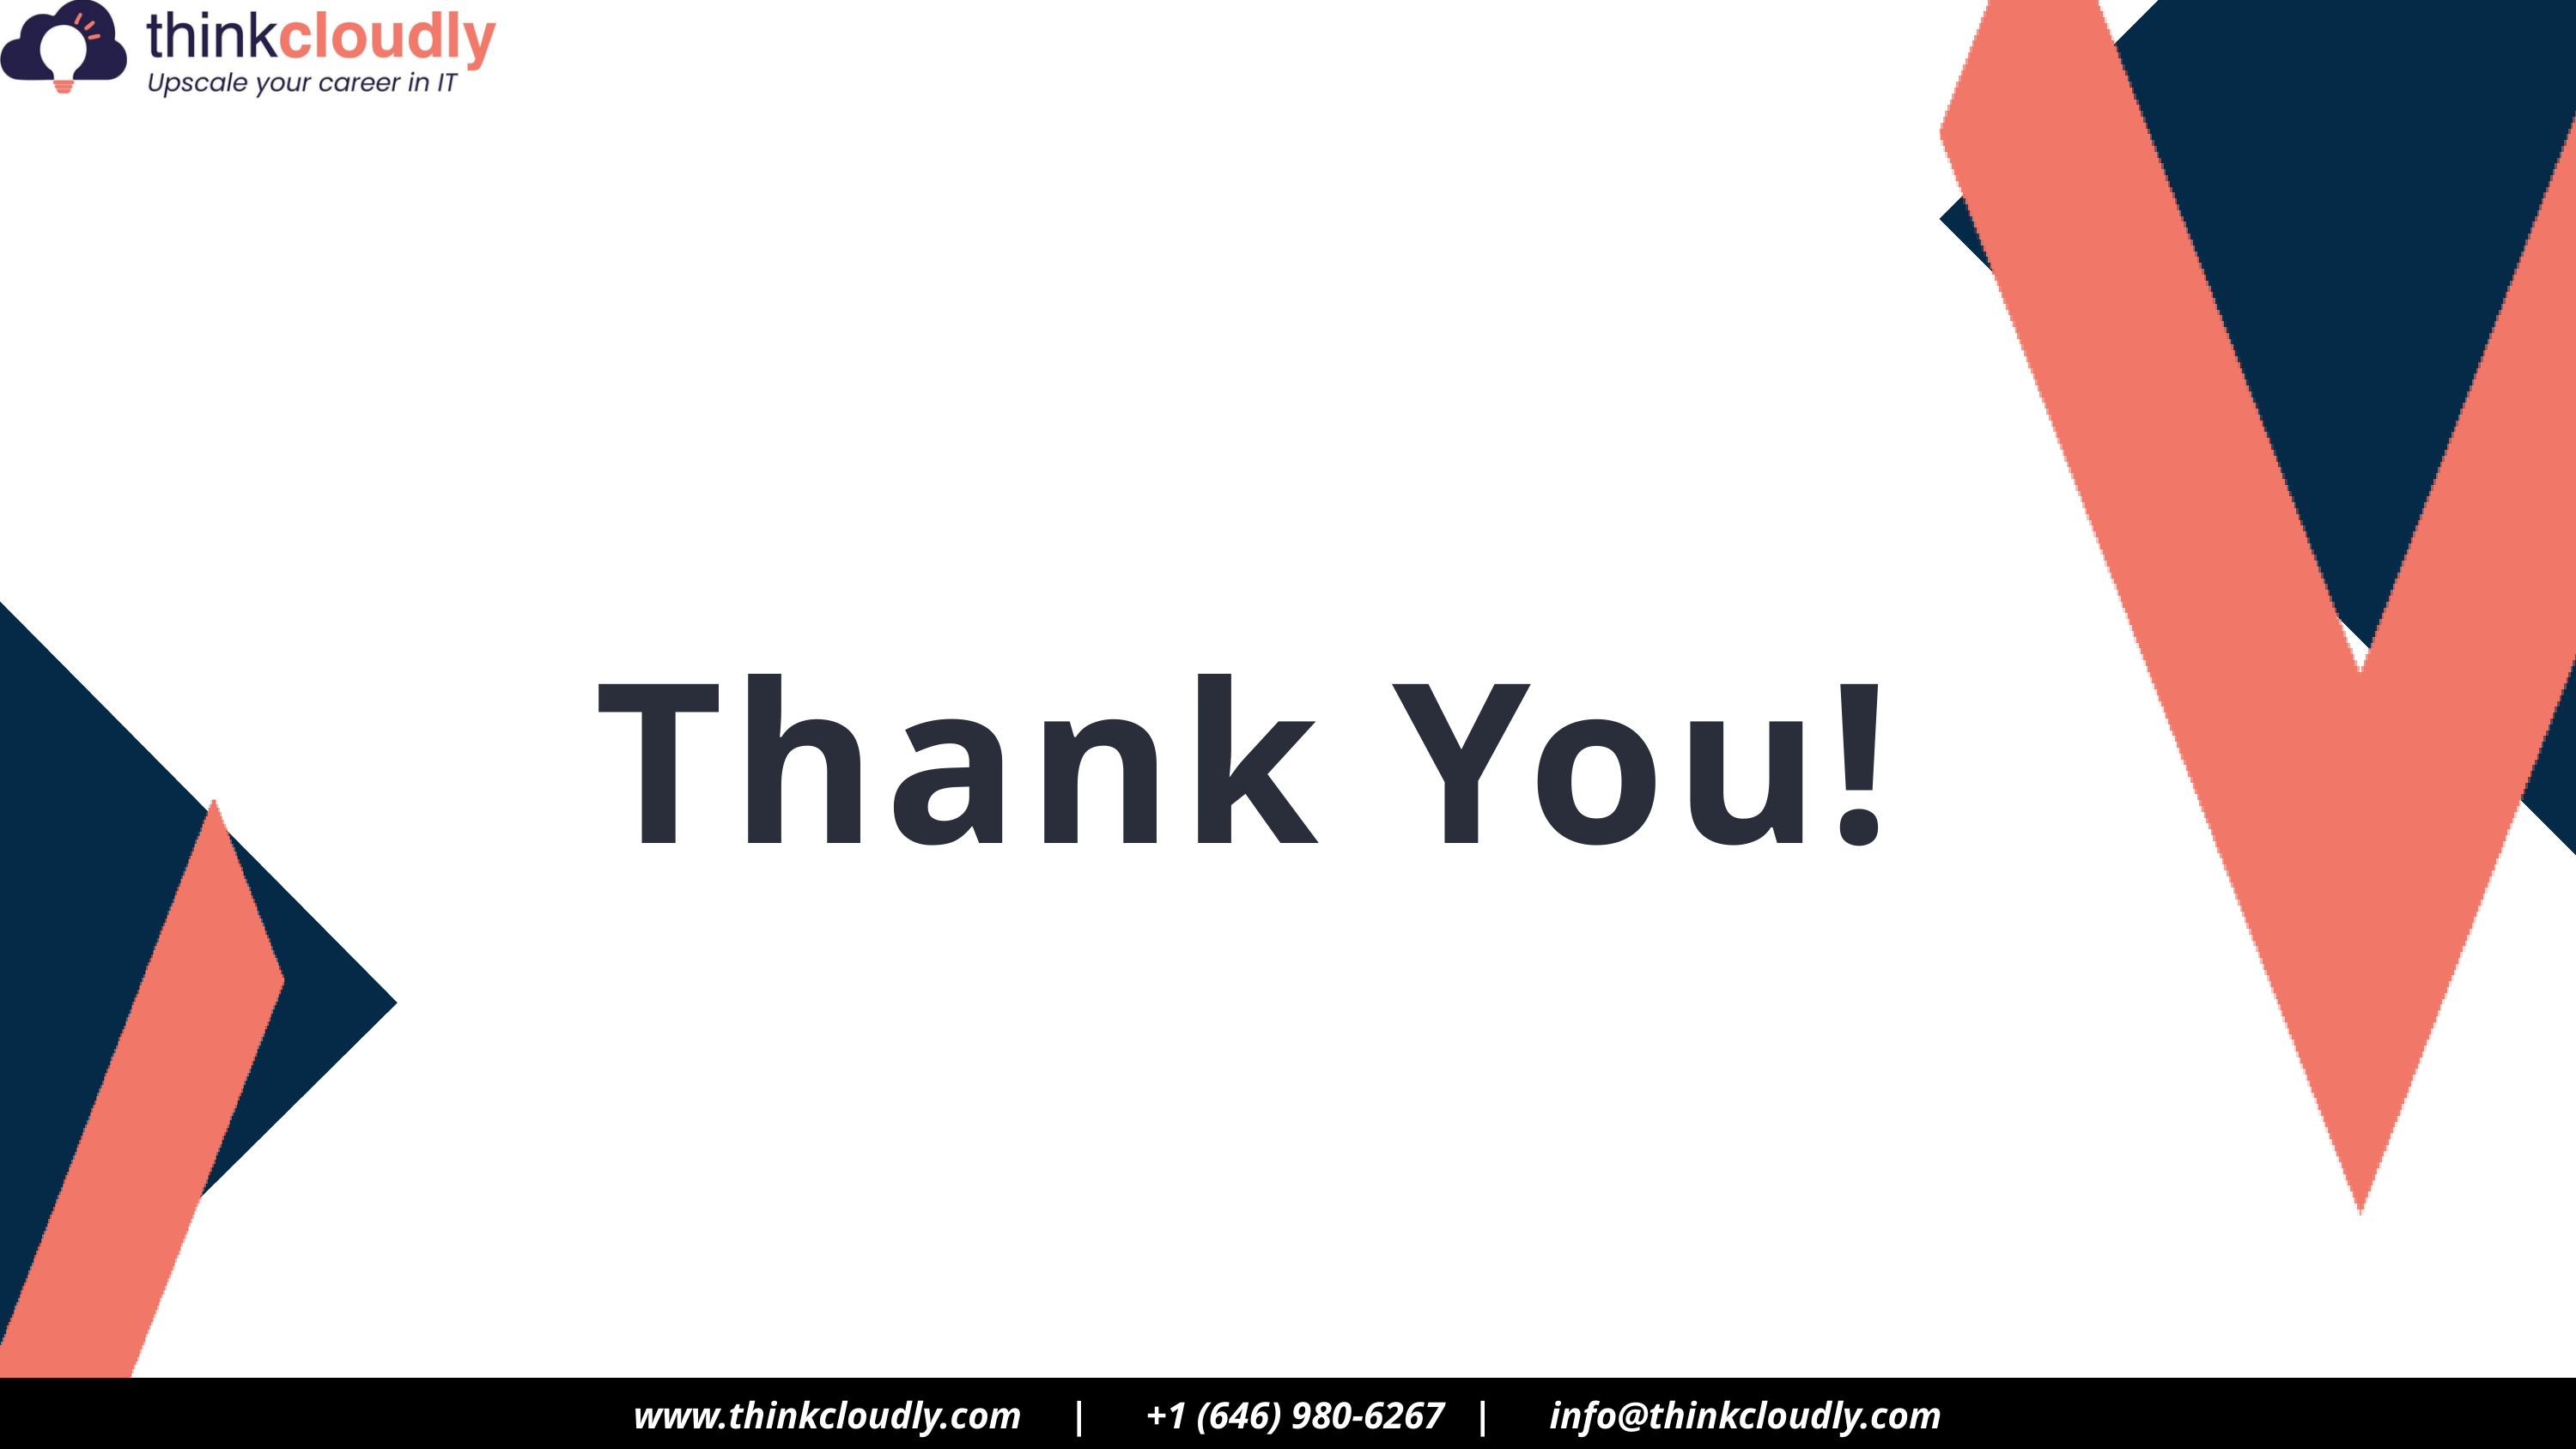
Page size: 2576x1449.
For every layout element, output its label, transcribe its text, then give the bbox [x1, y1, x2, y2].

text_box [2175, 0, 2576, 790]
text_box Thank You! [594, 621, 1940, 888]
text_box [1939, 0, 2576, 1216]
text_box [0, 615, 239, 1309]
text_box [0, 0, 497, 106]
text_box [0, 799, 286, 1378]
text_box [0, 1378, 2576, 1449]
